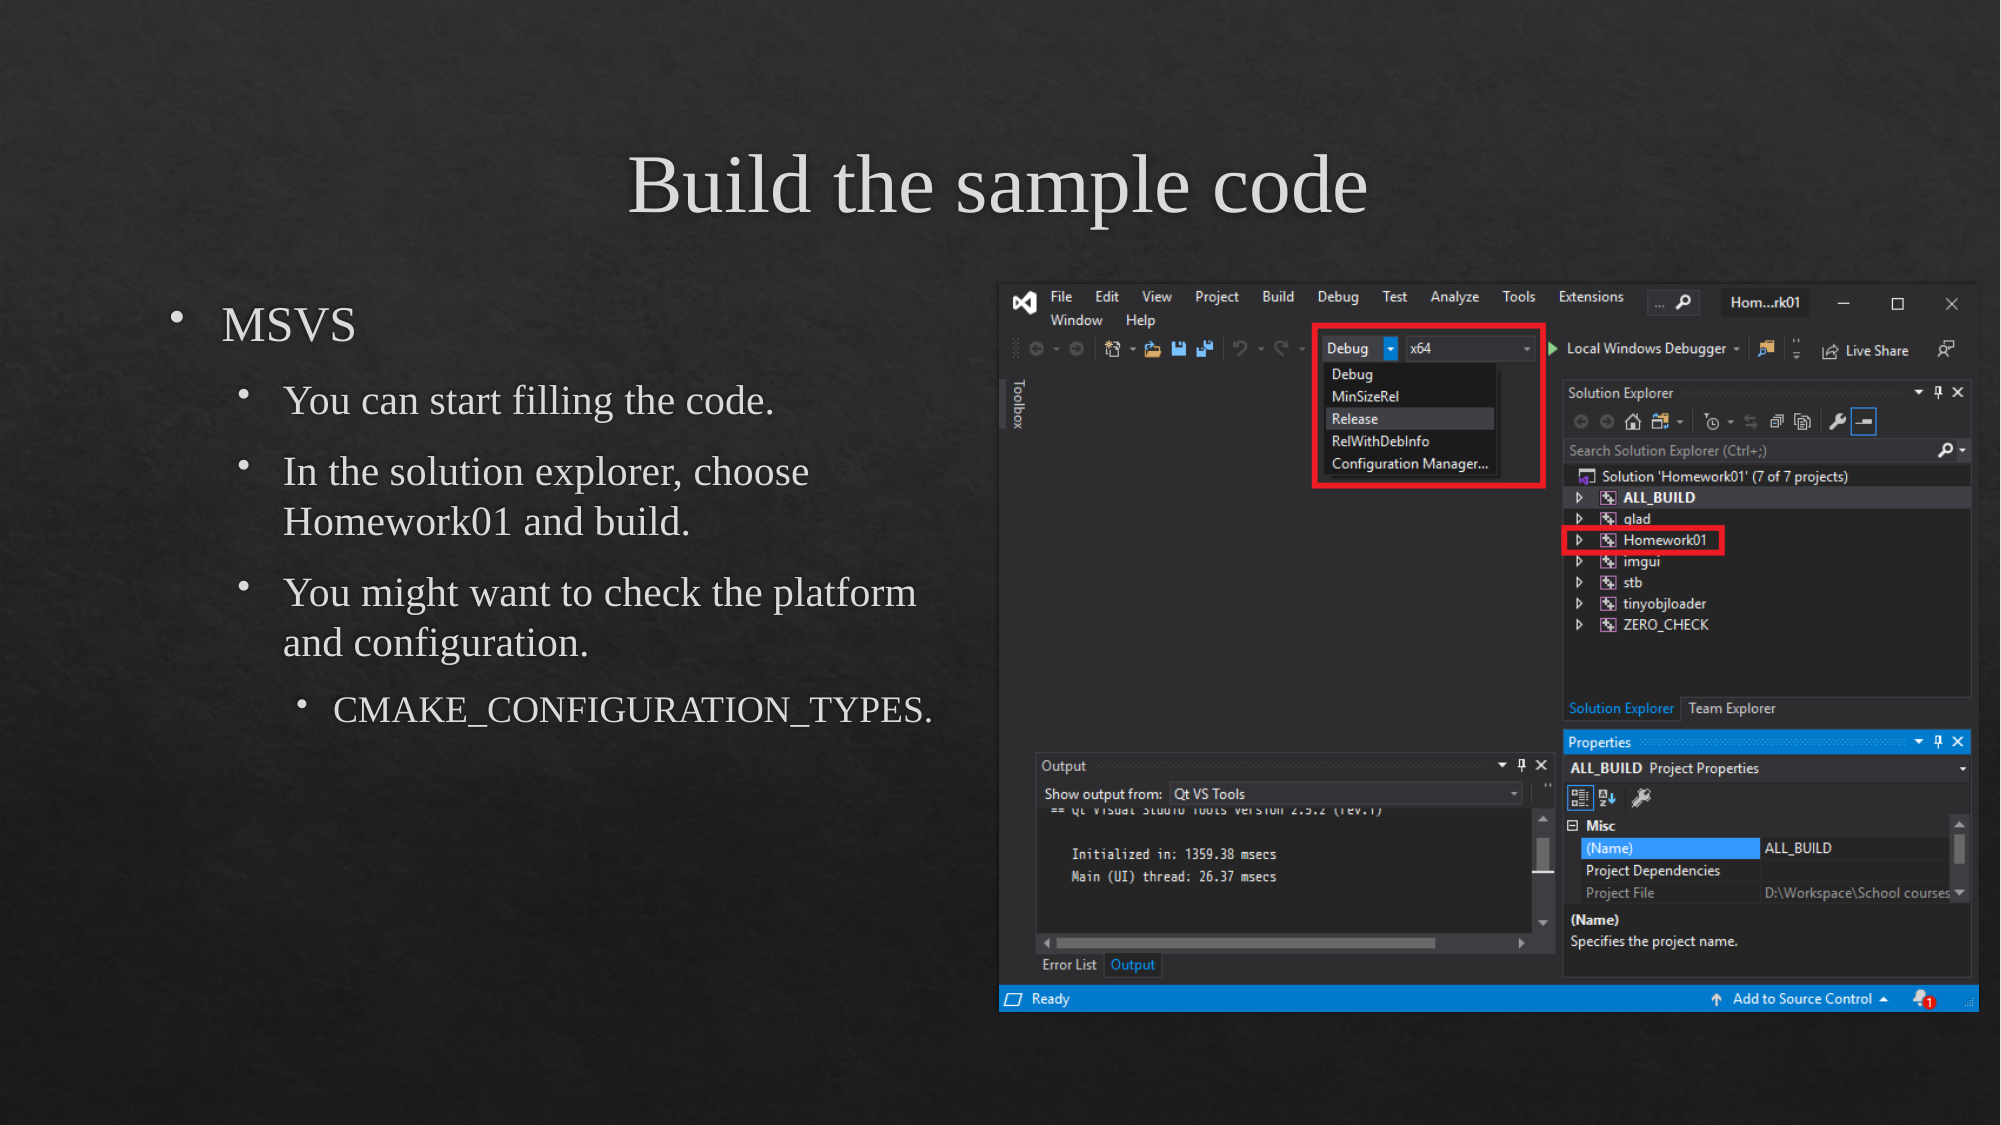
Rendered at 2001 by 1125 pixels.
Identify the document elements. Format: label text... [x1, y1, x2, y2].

list MSVS You can start filling the code. In the solution explorer, choose Homework01 and build. You might want to check the platform and configuration. CMAKE_CONFIGURATION_TYPES. [149, 284, 980, 950]
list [998, 283, 1979, 1013]
title Build the sample code [149, 99, 1849, 260]
